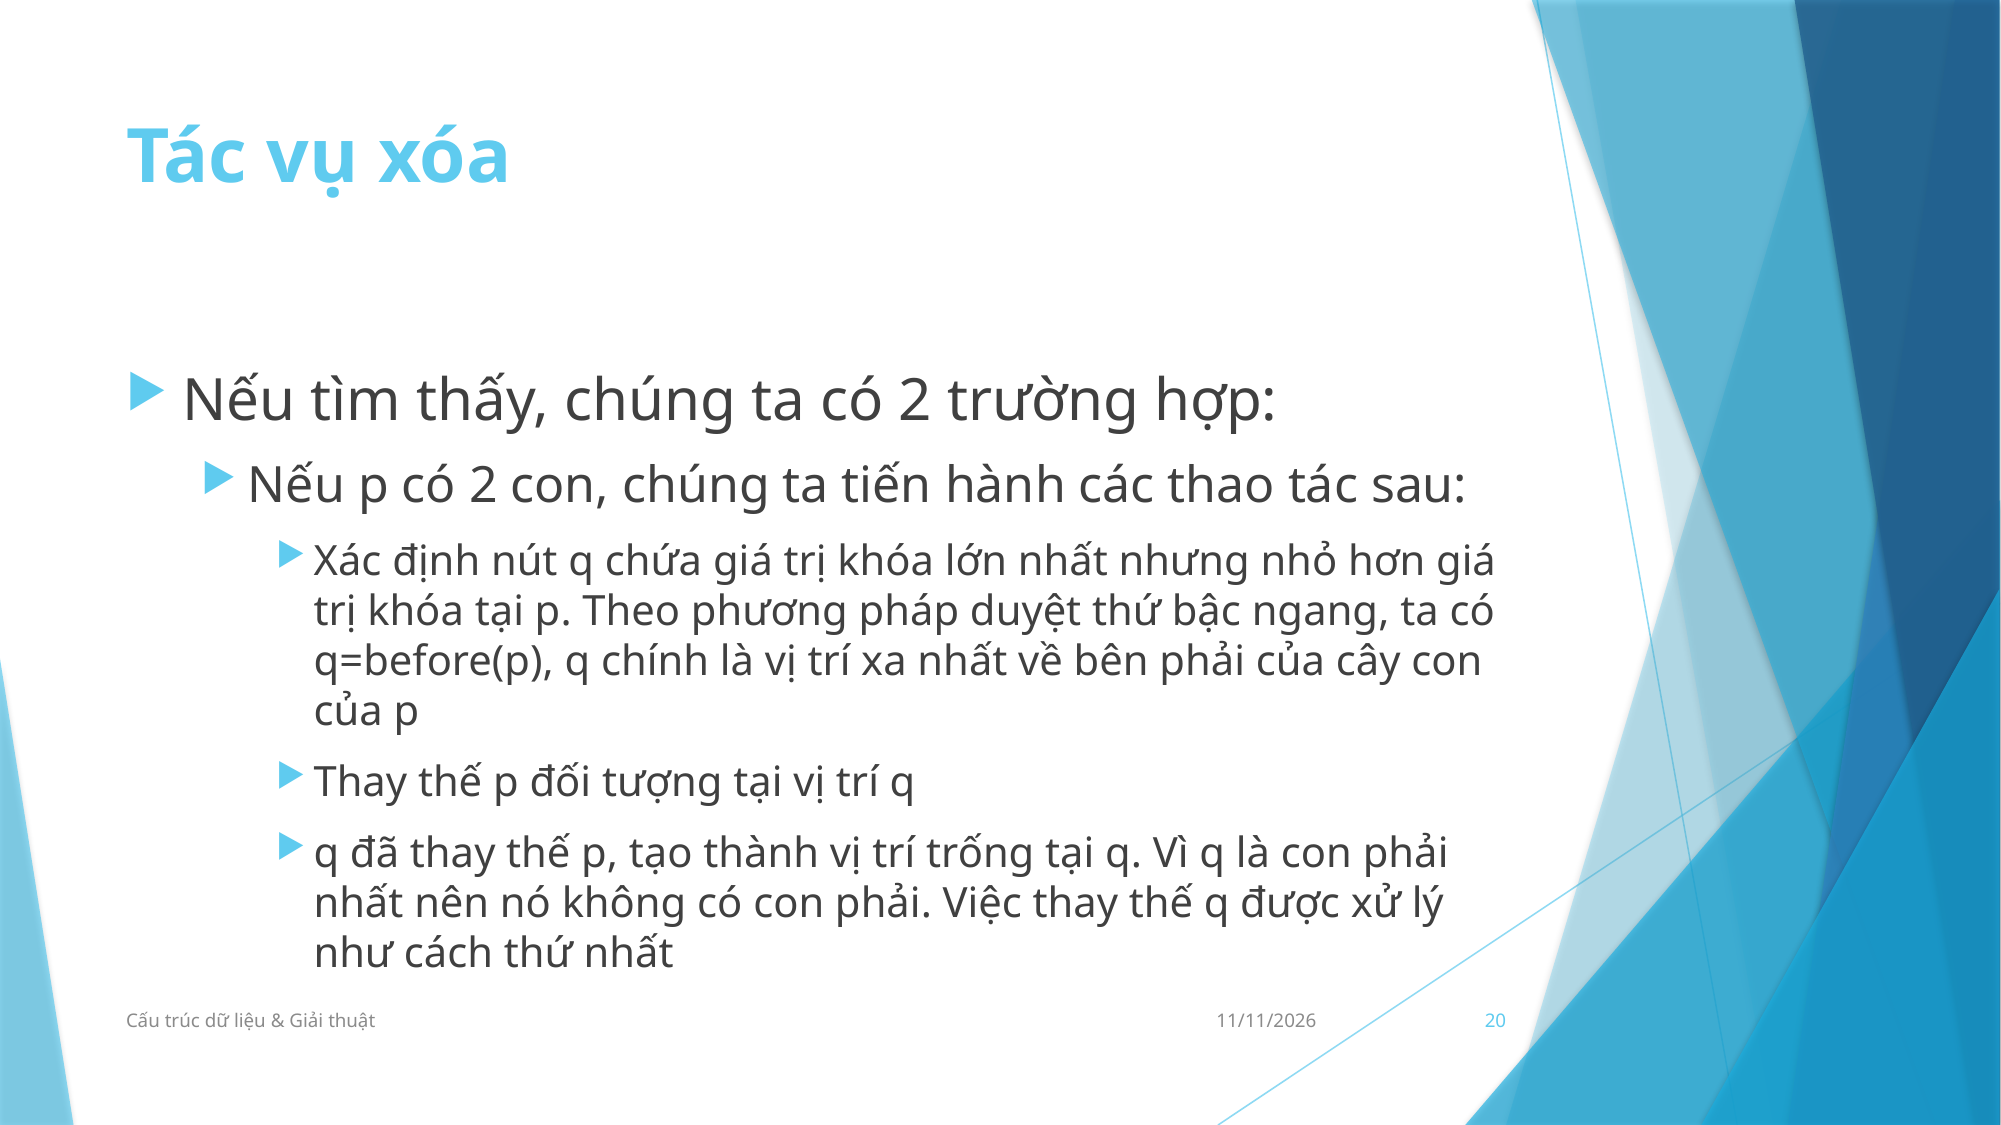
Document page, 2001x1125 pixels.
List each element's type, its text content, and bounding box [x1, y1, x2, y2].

list Nếu tìm thấy, chúng ta có 2 trường hợp: Nếu p có 2 con, chúng ta tiến hành các thao tác sau: Xác định nút q chứa giá trị khóa lớn nhất nhưng nhỏ hơn giá trị khóa tại p. Theo phương pháp duyệt thứ bậc ngang, ta có q=before(p), q chính là vị trí xa nhất về bên phải của cây con của p Thay thế p đối tượng tại vị trí q q đã thay thế p, tạo thành vị trí trống tại q. Vì q là con phải nhất nên nó không có con phải. Việc thay thế q được xử lý như cách thứ nhất [111, 354, 1522, 992]
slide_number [1181, 991, 1332, 1051]
footer Cấu trúc dữ liệu & Giải thuật [111, 991, 1145, 1051]
slide_number 20 [1409, 991, 1522, 1051]
title Tác vụ xóa [111, 99, 1522, 317]
